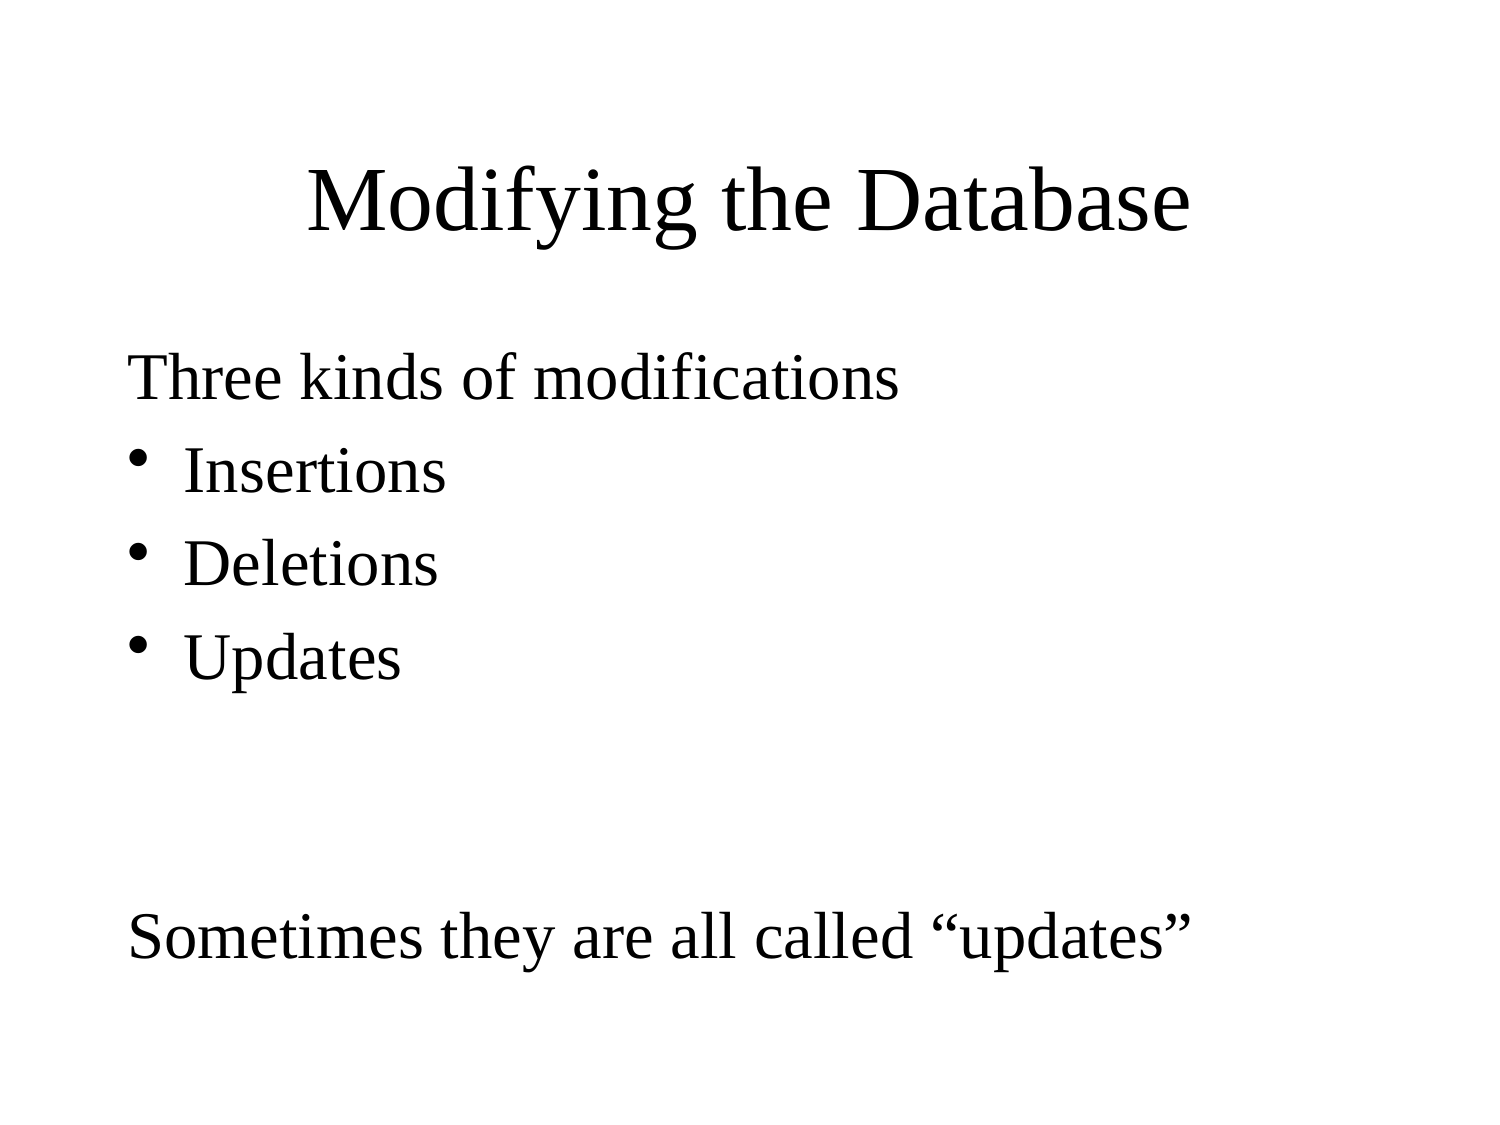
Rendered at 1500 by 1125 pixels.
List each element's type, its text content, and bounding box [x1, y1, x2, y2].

list Three kinds of modifications Insertions Deletions Updates Sometimes they are all called “updates” [112, 324, 1388, 1000]
title Modifying the Database [112, 99, 1388, 288]
